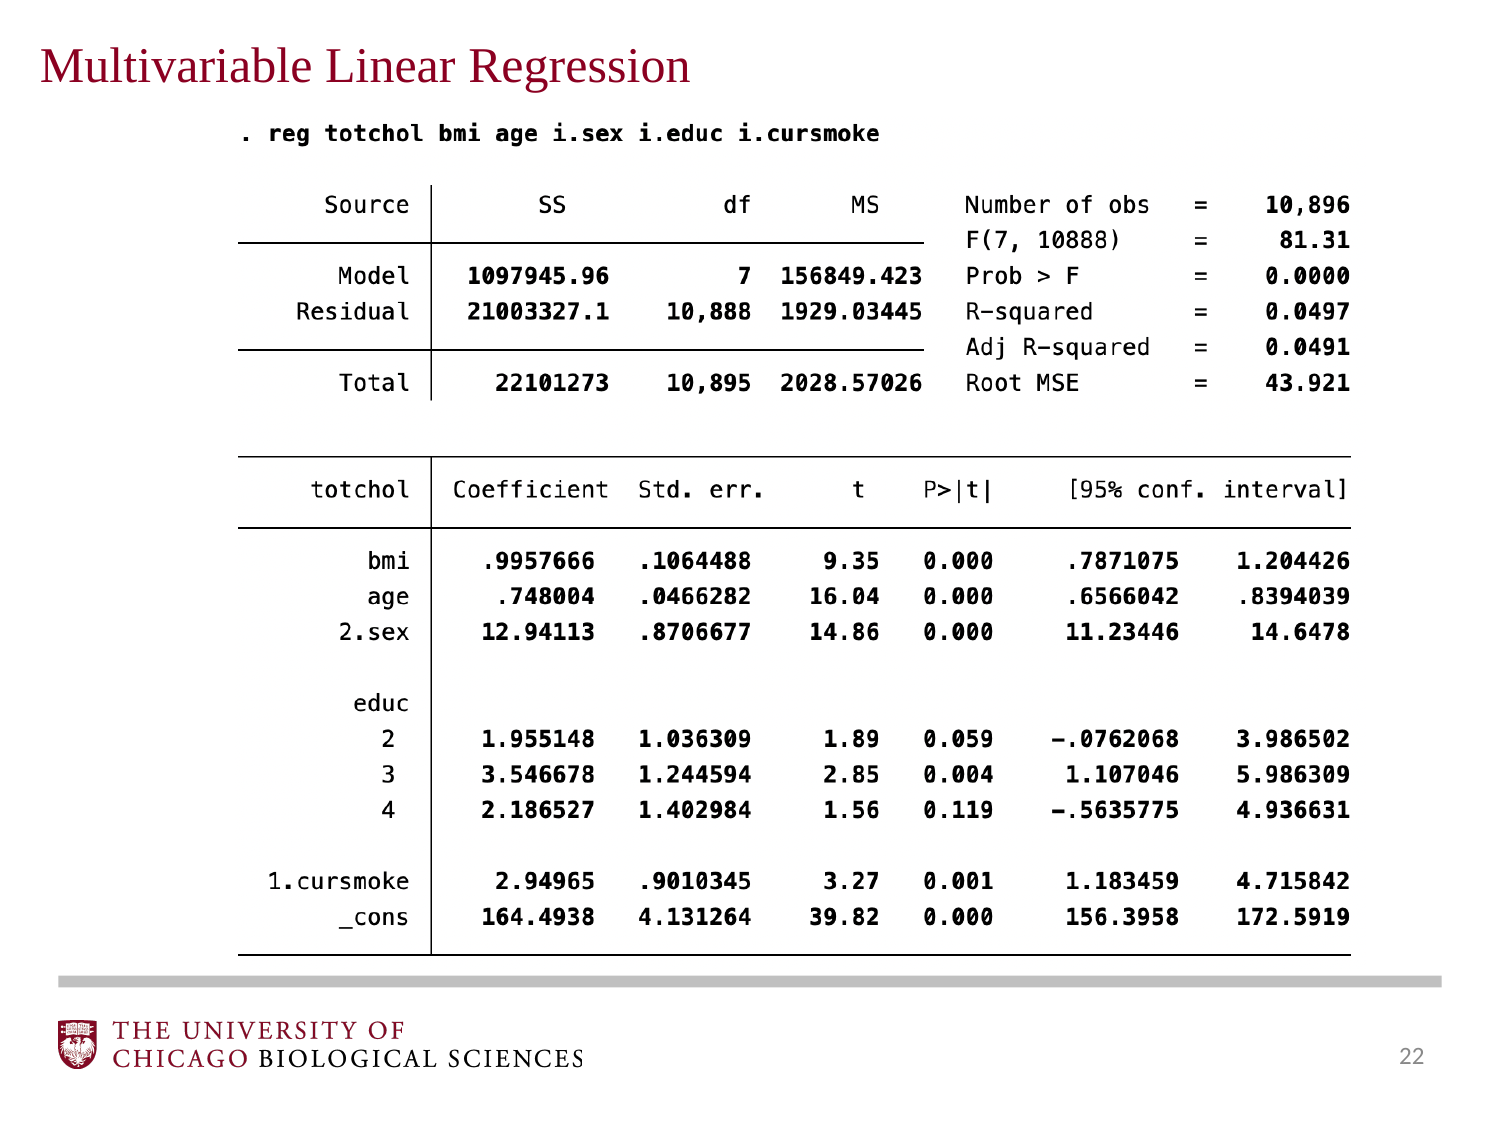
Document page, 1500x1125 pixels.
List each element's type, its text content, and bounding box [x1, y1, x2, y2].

slide_number ‹#› [1377, 1024, 1440, 1085]
picture [58, 1020, 582, 1069]
list Multivariable Linear Regression [24, 24, 1169, 117]
picture [235, 116, 1366, 970]
